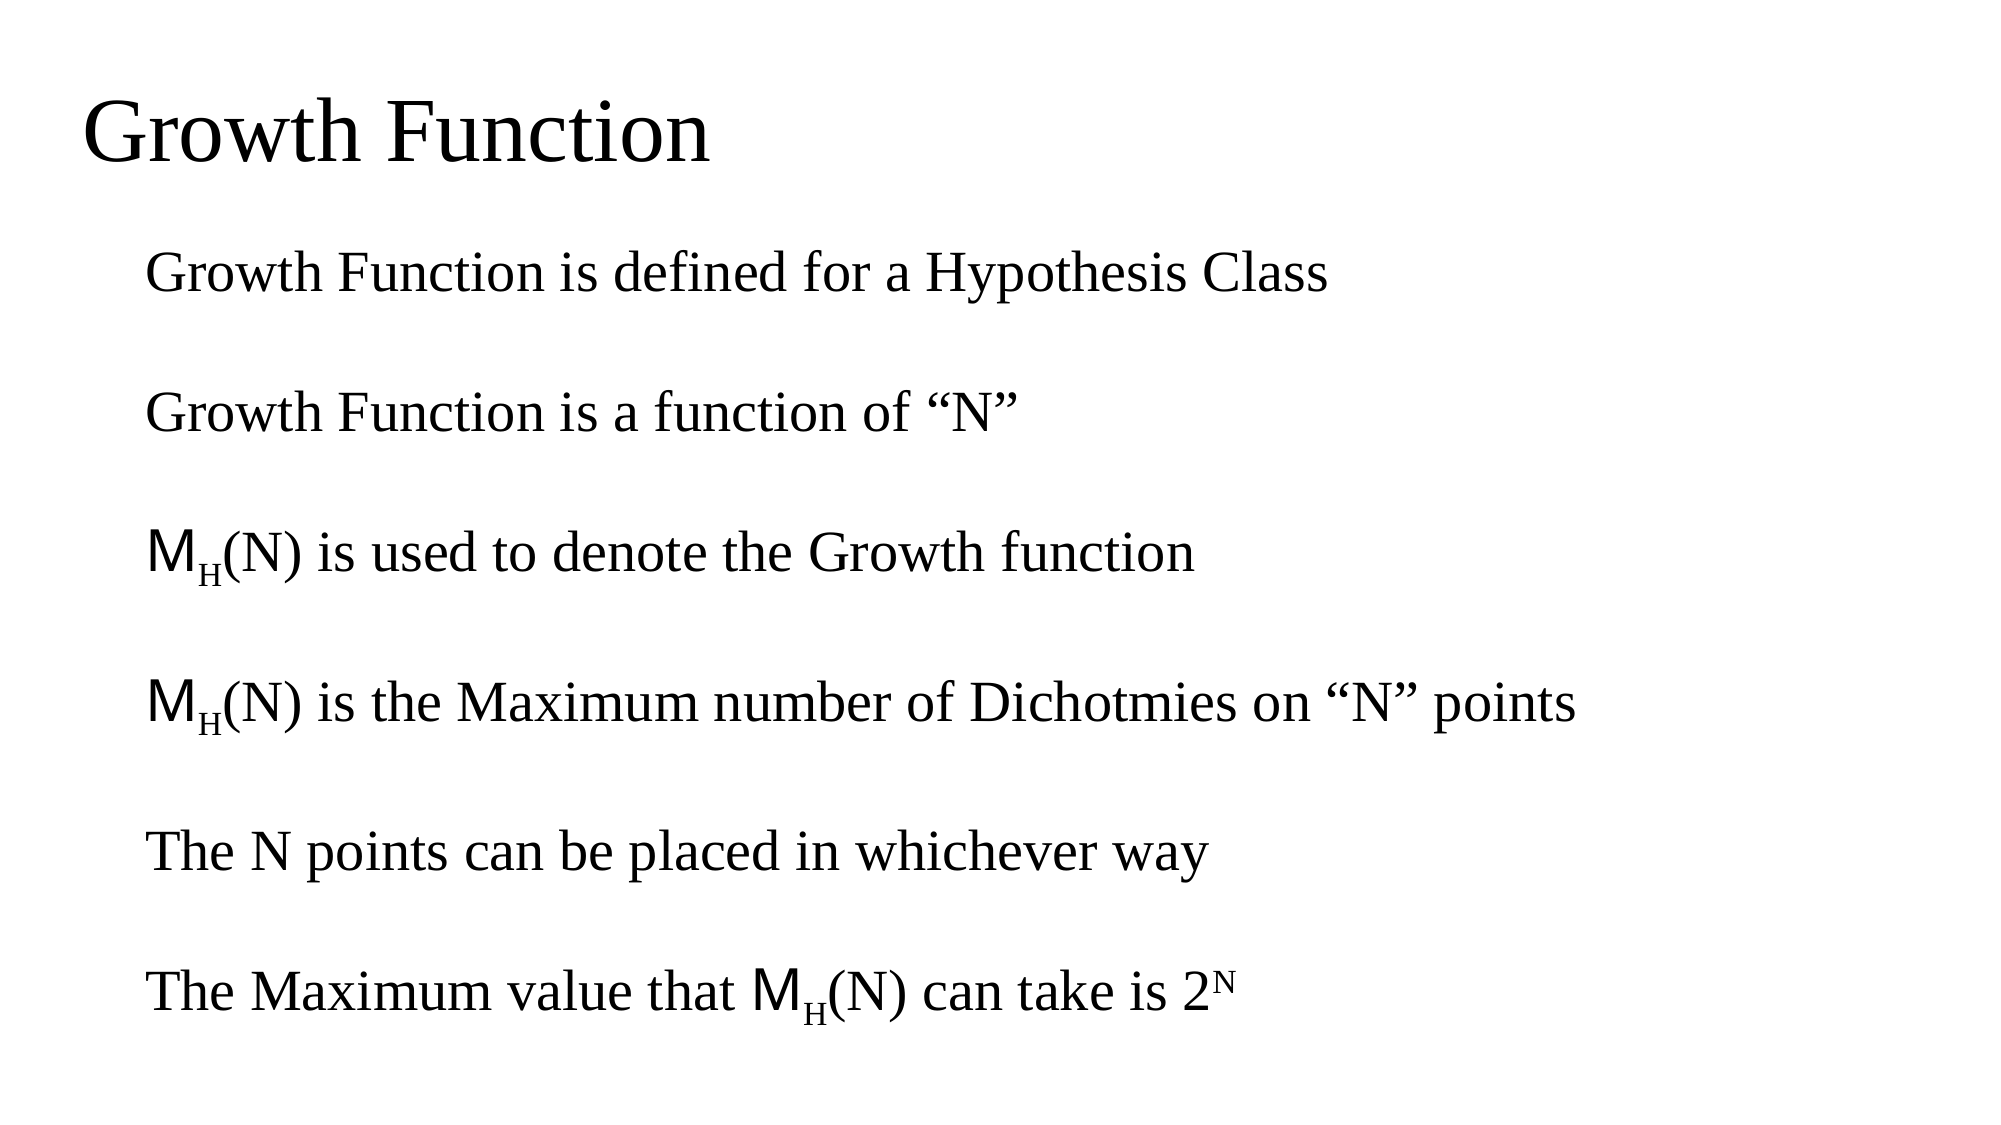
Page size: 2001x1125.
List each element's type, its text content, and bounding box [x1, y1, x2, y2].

text_box Growth Function is defined for a Hypothesis Class Growth Function is a function of “N” MH(N) is used to denote the Growth function MH(N) is the Maximum number of Dichotmies on “N” points The N points can be placed in whichever way The Maximum value that MH(N) can take is 2N [130, 225, 1793, 1040]
text_box Growth Function [67, 38, 1418, 226]
